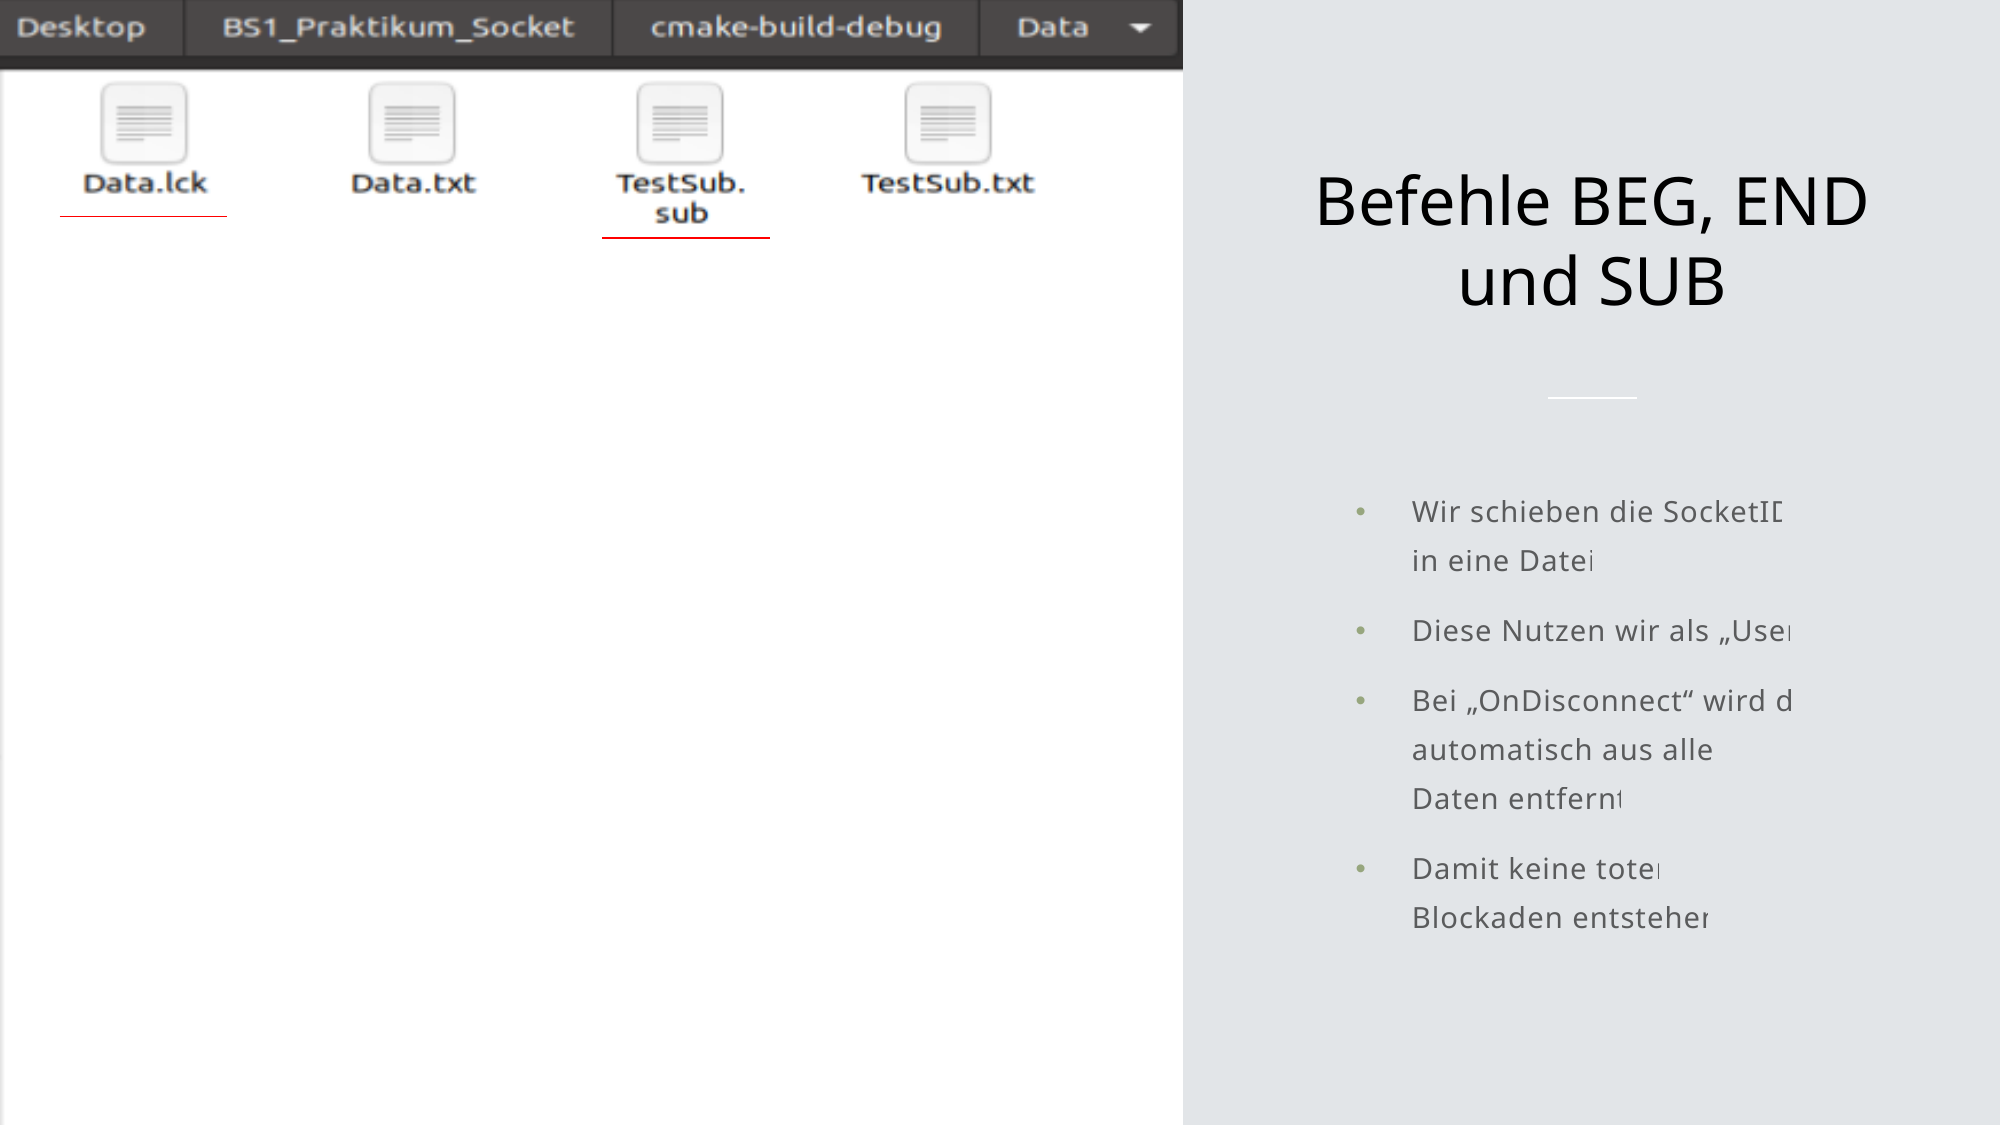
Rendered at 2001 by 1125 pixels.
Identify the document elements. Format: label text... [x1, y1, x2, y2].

picture [0, 0, 1184, 1125]
title Befehle BEG, END und SUB [1273, 64, 1912, 327]
text_box [1184, 0, 2000, 1125]
list Wir schieben die SocketIDs in eine Datei. Diese Nutzen wir als „User“. Bei „OnDisconnect“ wird die automatisch aus allen Daten entfernt. Damit keine toten Blockaden entstehen. [1340, 471, 1843, 954]
